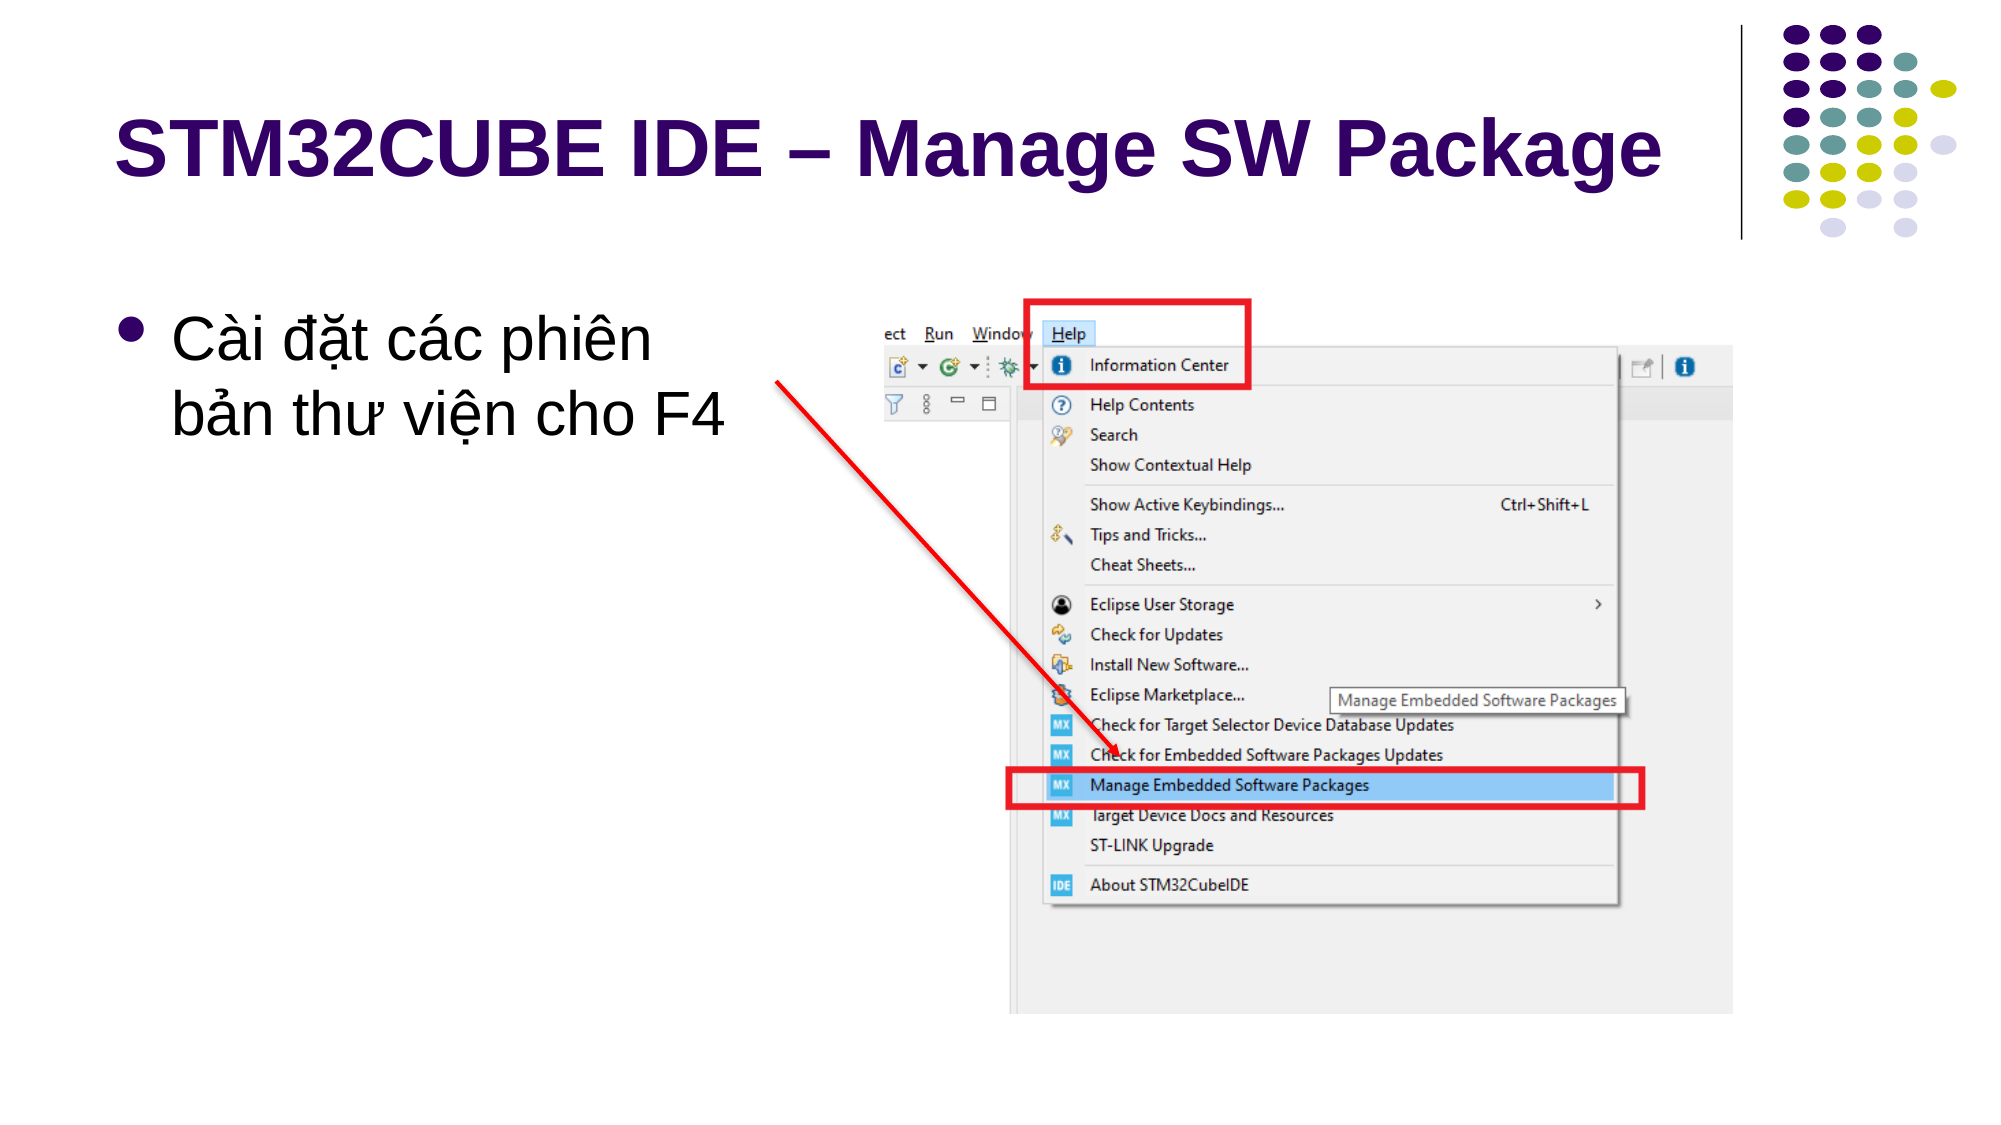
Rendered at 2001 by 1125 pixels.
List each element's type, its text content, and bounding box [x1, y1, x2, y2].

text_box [775, 380, 1121, 758]
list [884, 289, 1733, 1014]
title STM32CUBE IDE – Manage SW Package [99, 42, 1750, 200]
text_box Cài đặt các phiên bản thư viện cho F4 [99, 290, 777, 1014]
